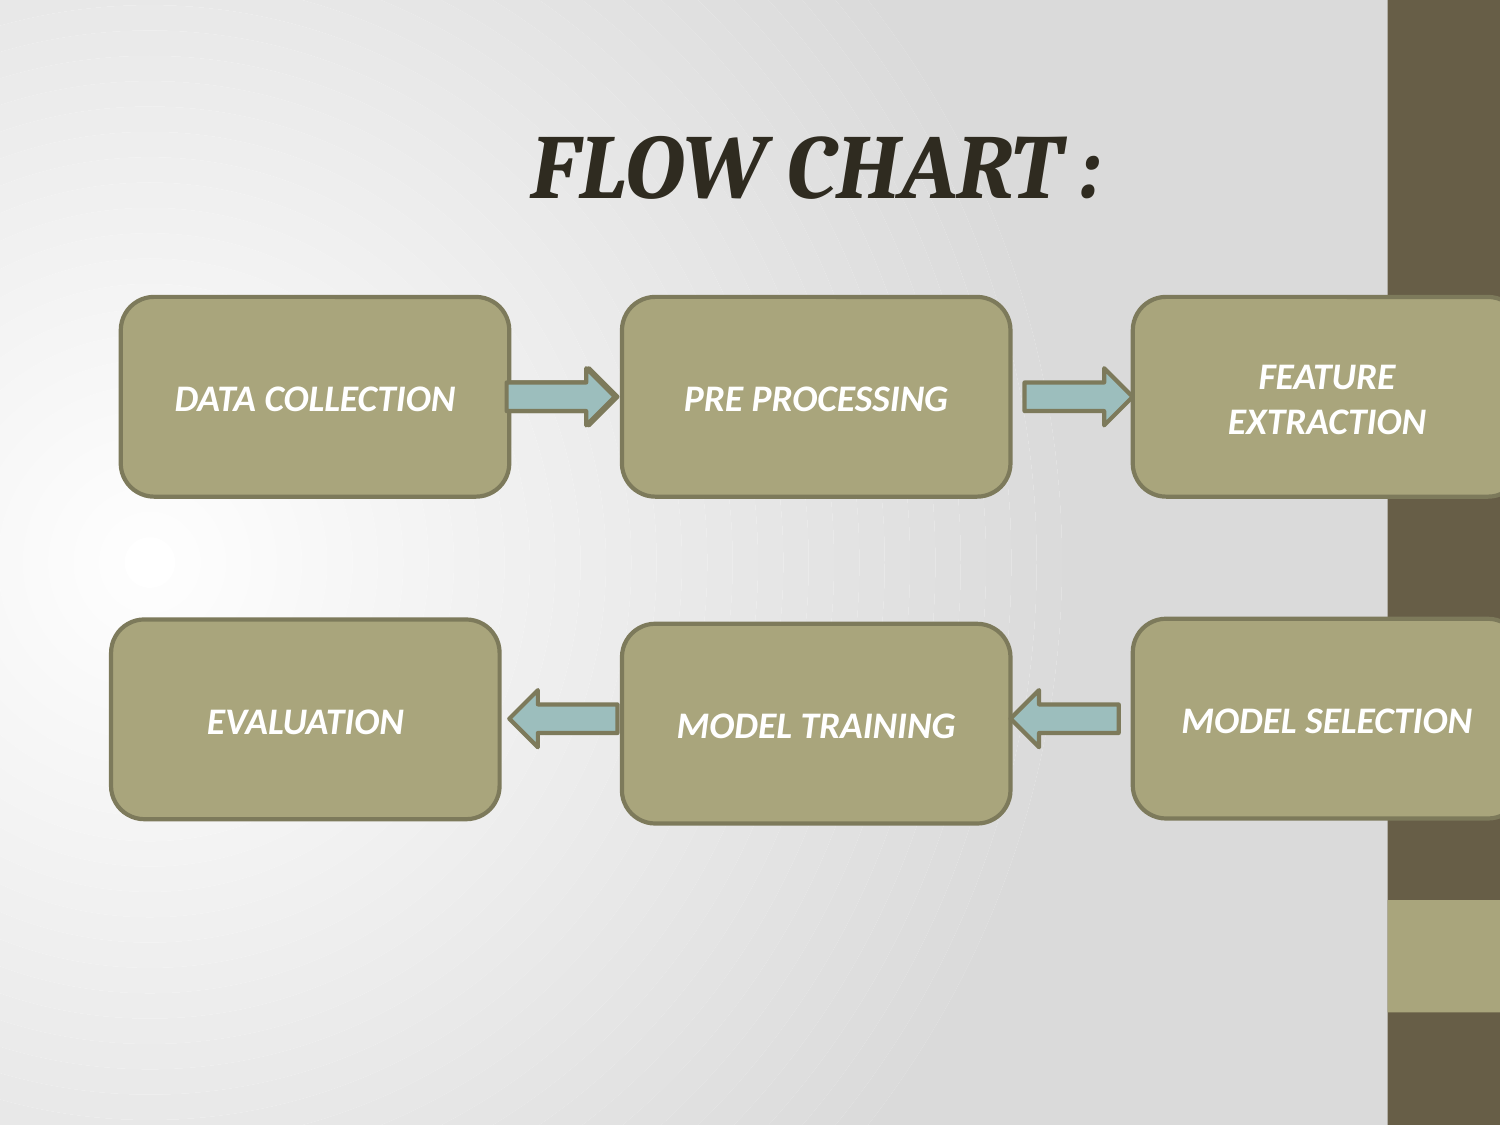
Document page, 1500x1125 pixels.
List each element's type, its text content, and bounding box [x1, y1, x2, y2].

text_box [588, 366, 620, 428]
text_box EVALUATION [108, 617, 502, 822]
text_box [1022, 366, 1135, 428]
text_box MODEL TRAINING [619, 621, 1013, 826]
text_box MODEL SELECTION [1130, 616, 1500, 821]
text_box FLOW CHART : [111, 99, 1500, 317]
text_box [507, 688, 620, 750]
text_box FEATURE EXTRACTION [1130, 294, 1500, 499]
text_box [1008, 688, 1121, 750]
text_box [504, 366, 617, 428]
text_box PRE PROCESSING [619, 294, 1013, 499]
text_box DATA COLLECTION [118, 294, 512, 499]
